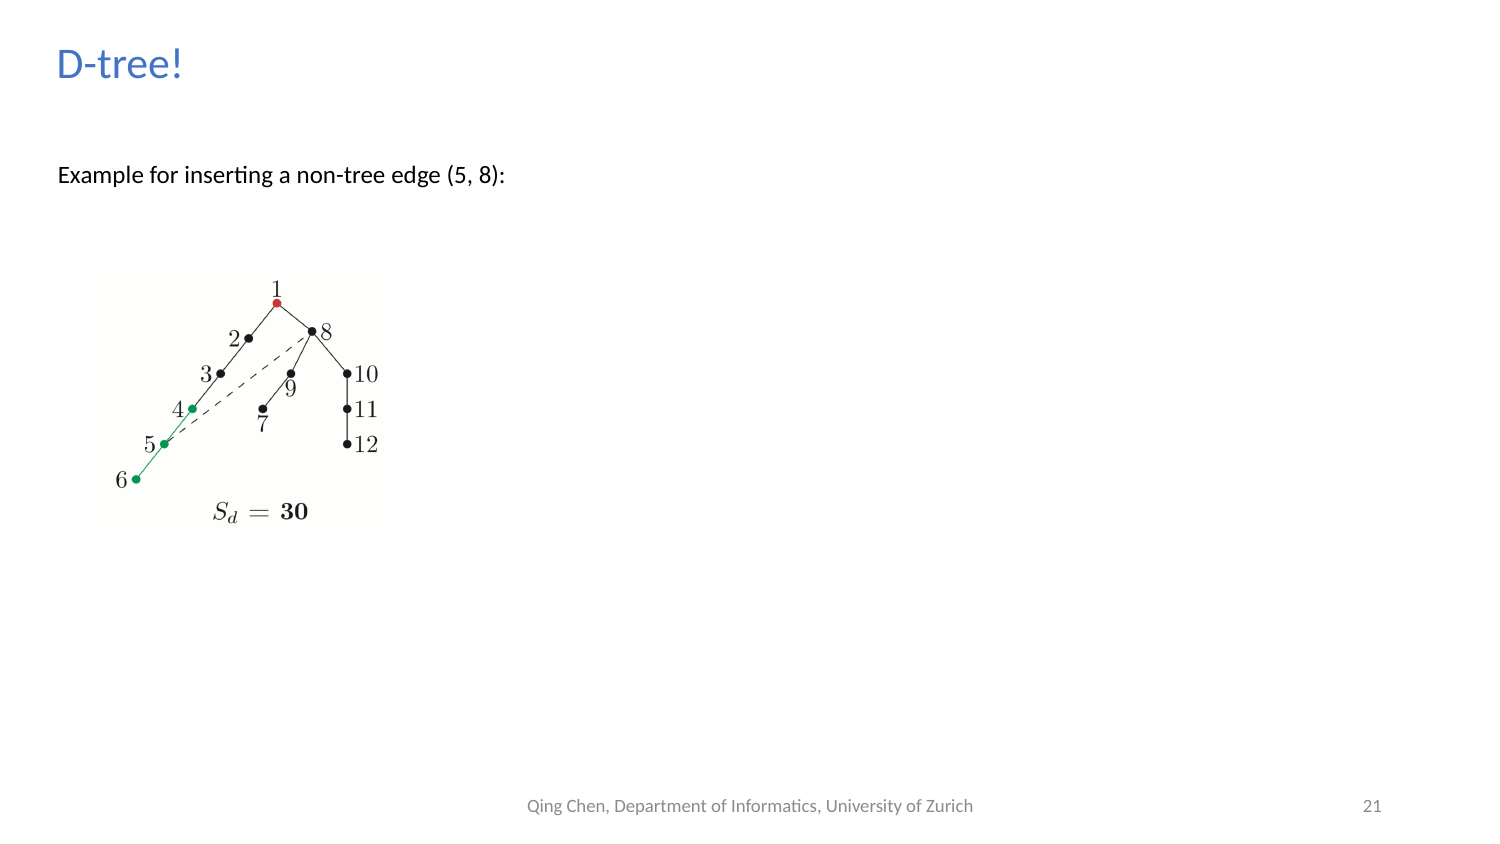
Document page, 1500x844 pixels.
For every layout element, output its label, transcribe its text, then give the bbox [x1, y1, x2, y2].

text_box Example for inserting a non-tree edge (5, 8): [43, 150, 522, 196]
picture [97, 274, 388, 530]
footer Qing Chen, Department of Informatics, University of Zurich [496, 782, 1004, 827]
text_box D-tree! [41, 26, 200, 95]
slide_number 21 [1059, 782, 1397, 827]
